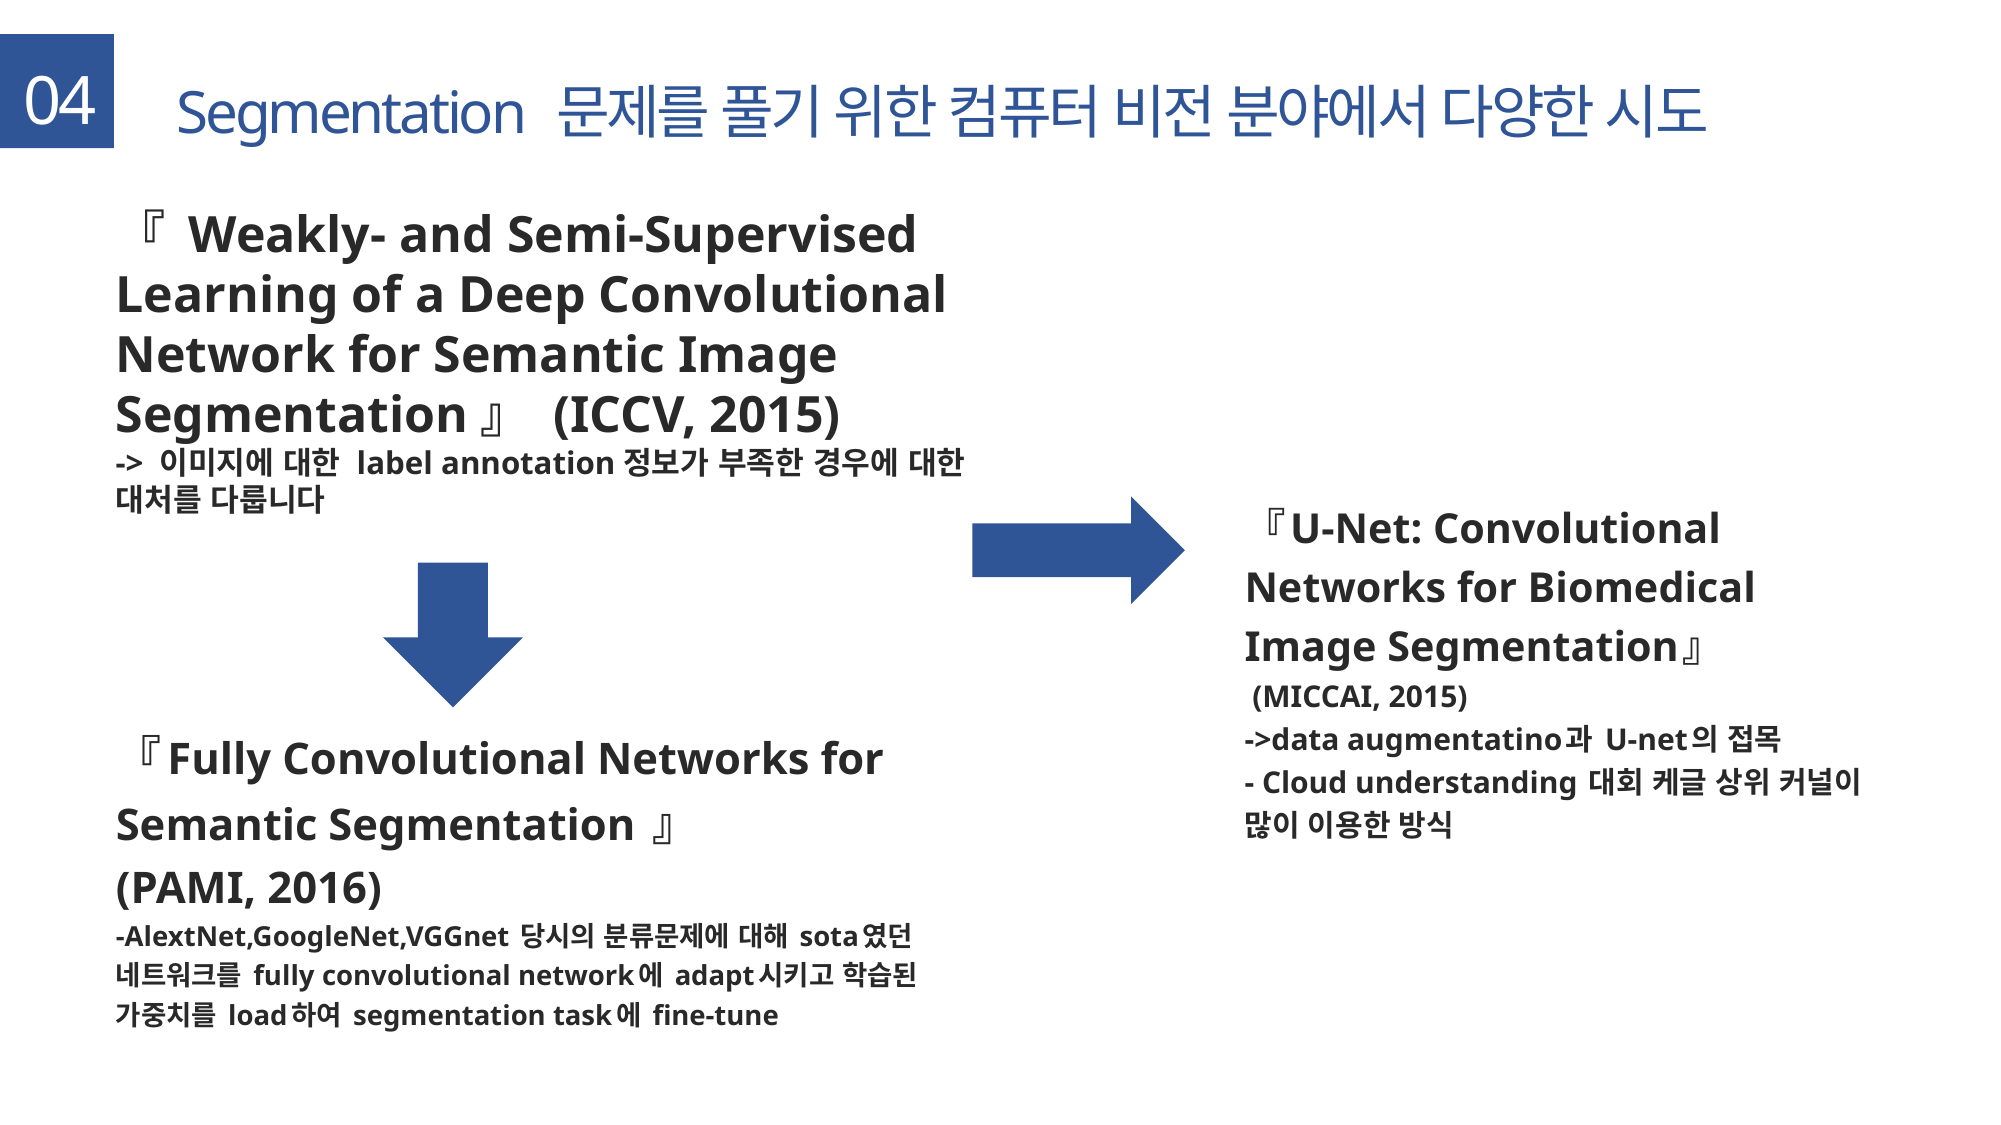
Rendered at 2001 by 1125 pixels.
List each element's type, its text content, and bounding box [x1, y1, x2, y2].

text_box 04 [0, 34, 135, 185]
text_box [971, 493, 1187, 607]
text_box 『Fully Convolutional Networks for Semantic Segmentation 』 (PAMI, 2016) -AlextNet,GoogleNet,VGGnet 당시의 분류문제에 대해 sota였던 네트워크를 fully convolutional network에 adapt시키고 학습된 가중치를 load하여 segmentation task에 fine-tune [100, 710, 1000, 1044]
text_box 『 Weakly- and Semi-Supervised Learning of a Deep Convolutional Network for Semantic Image Segmentation』 (ICCV, 2015) -> 이미지에 대한 label annotation정보가 부족한 경우에 대한 대처를 다룹니다 [100, 195, 1068, 526]
text_box Segmentation 문제를 풀기 위한 컴퓨터 비전 분야에서 다양한 시도 [161, 43, 1746, 163]
text_box [380, 561, 526, 709]
text_box 『U-Net: Convolutional Networks for Biomedical Image Segmentation』 (MICCAI, 2015) ->data augmentatino과 U-net의 접목 - Cloud understanding 대회 케글 상위 커널이 많이 이용한 방식 [1229, 484, 1889, 859]
